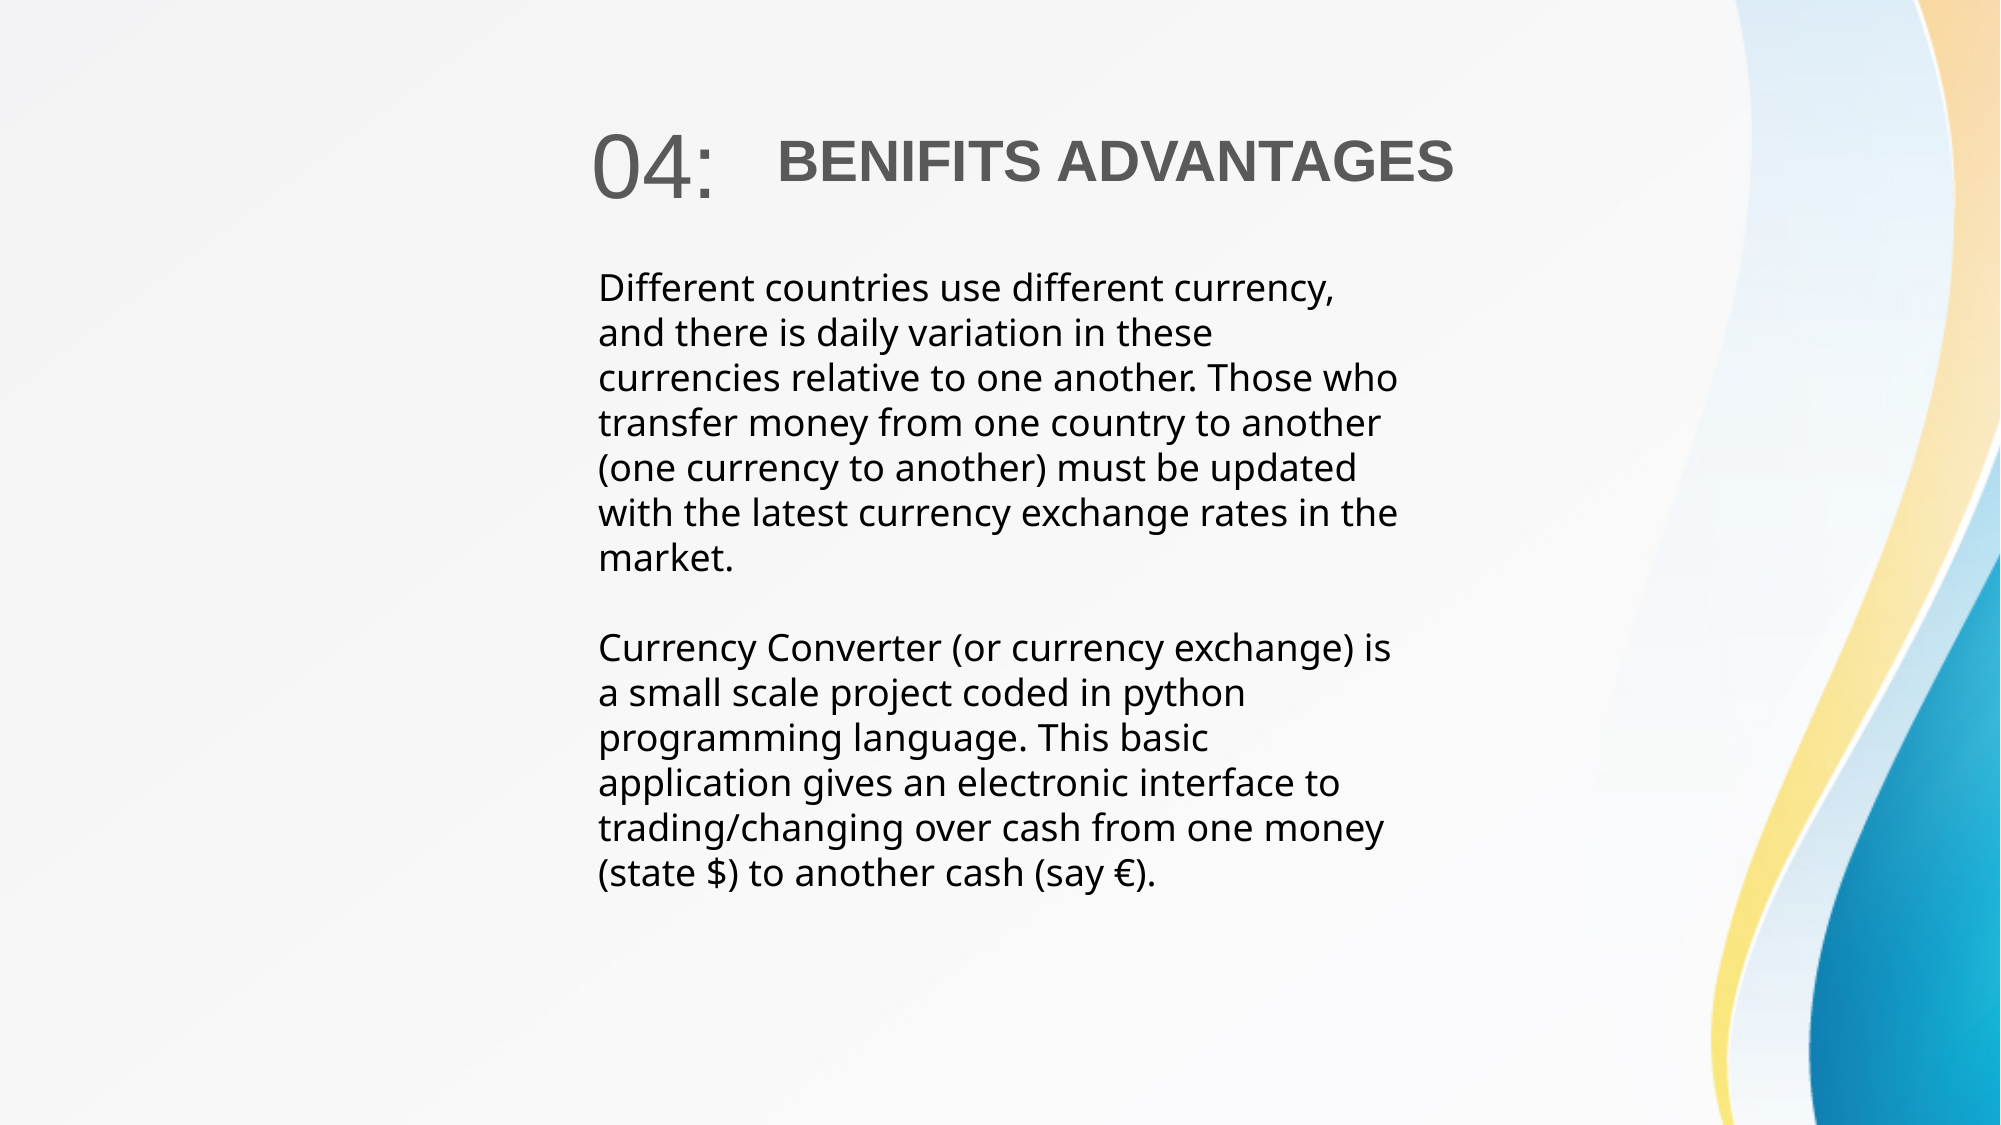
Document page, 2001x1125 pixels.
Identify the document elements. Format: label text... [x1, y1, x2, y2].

picture [0, 0, 2001, 1125]
text_box Different countries use different currency, and there is daily variation in these currencies relative to one another. Those who transfer money from one country to another (one currency to another) must be updated with the latest currency exchange rates in the market. Currency Converter (or currency exchange) is a small scale project coded in python programming language. This basic application gives an electronic interface to trading/changing over cash from one money (state $) to another cash (say €). [583, 257, 1417, 947]
text_box BENIFITS ADVANTAGES [762, 99, 1491, 205]
text_box 04: [576, 99, 734, 225]
